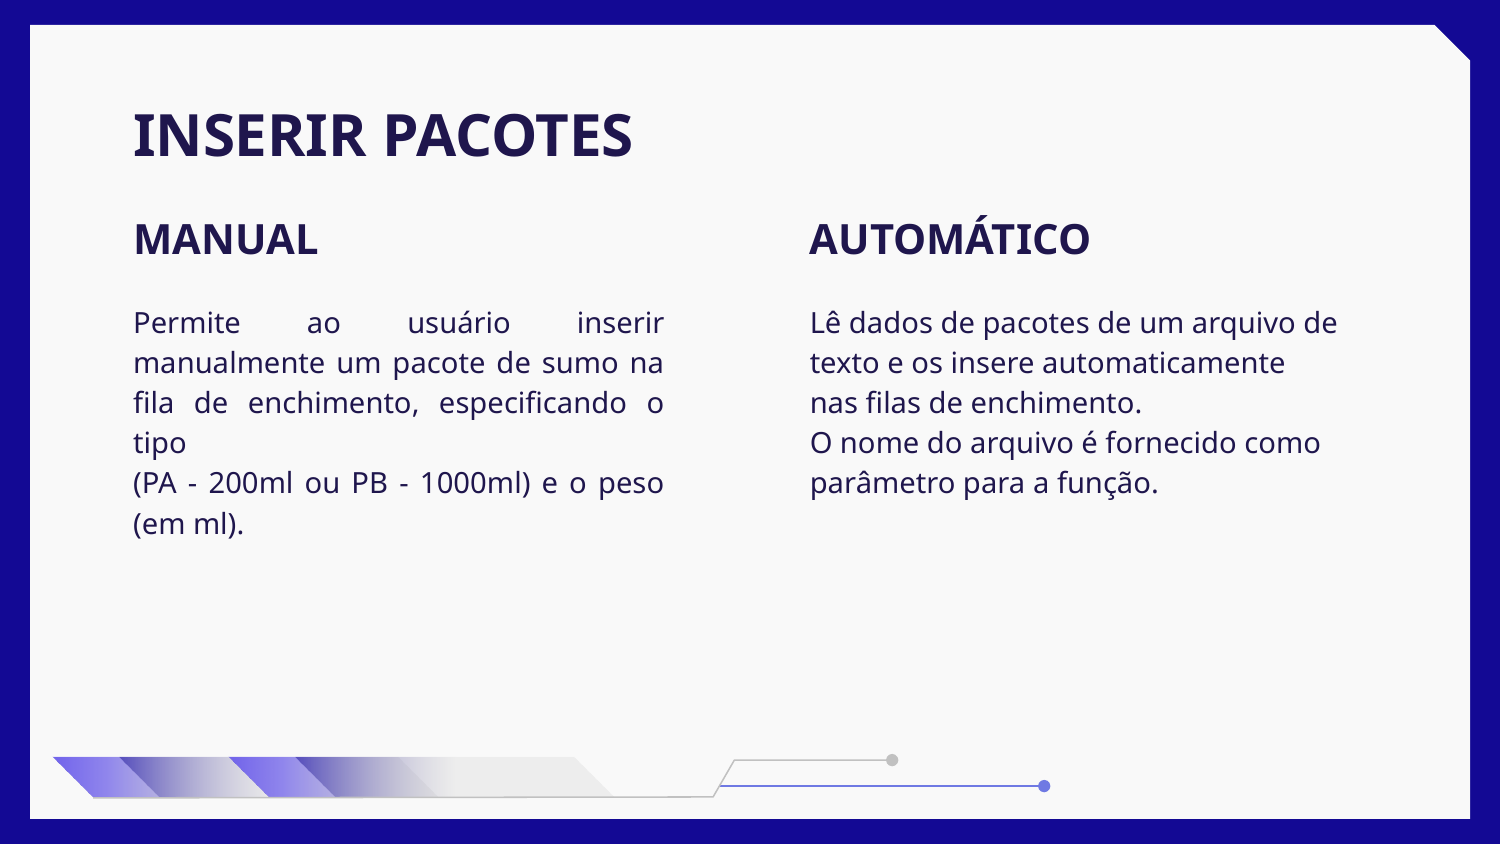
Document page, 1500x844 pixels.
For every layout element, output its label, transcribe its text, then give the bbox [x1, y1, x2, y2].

picture [45, 755, 627, 824]
text_box AUTOMÁTICO [794, 190, 1357, 284]
subtitle Permite ao usuário inserir manualmente um pacote de sumo na fila de enchimento, especificando o tipo (PA - 200ml ou PB - 1000ml) e o peso (em ml). [118, 284, 680, 630]
subtitle Lê dados de pacotes de um arquivo de texto e os insere automaticamente nas filas de enchimento. O nome do arquivo é fornecido como parâmetro para a função. [794, 284, 1357, 630]
title INSERIR PACOTES [118, 72, 1382, 167]
text_box MANUAL [118, 190, 680, 284]
